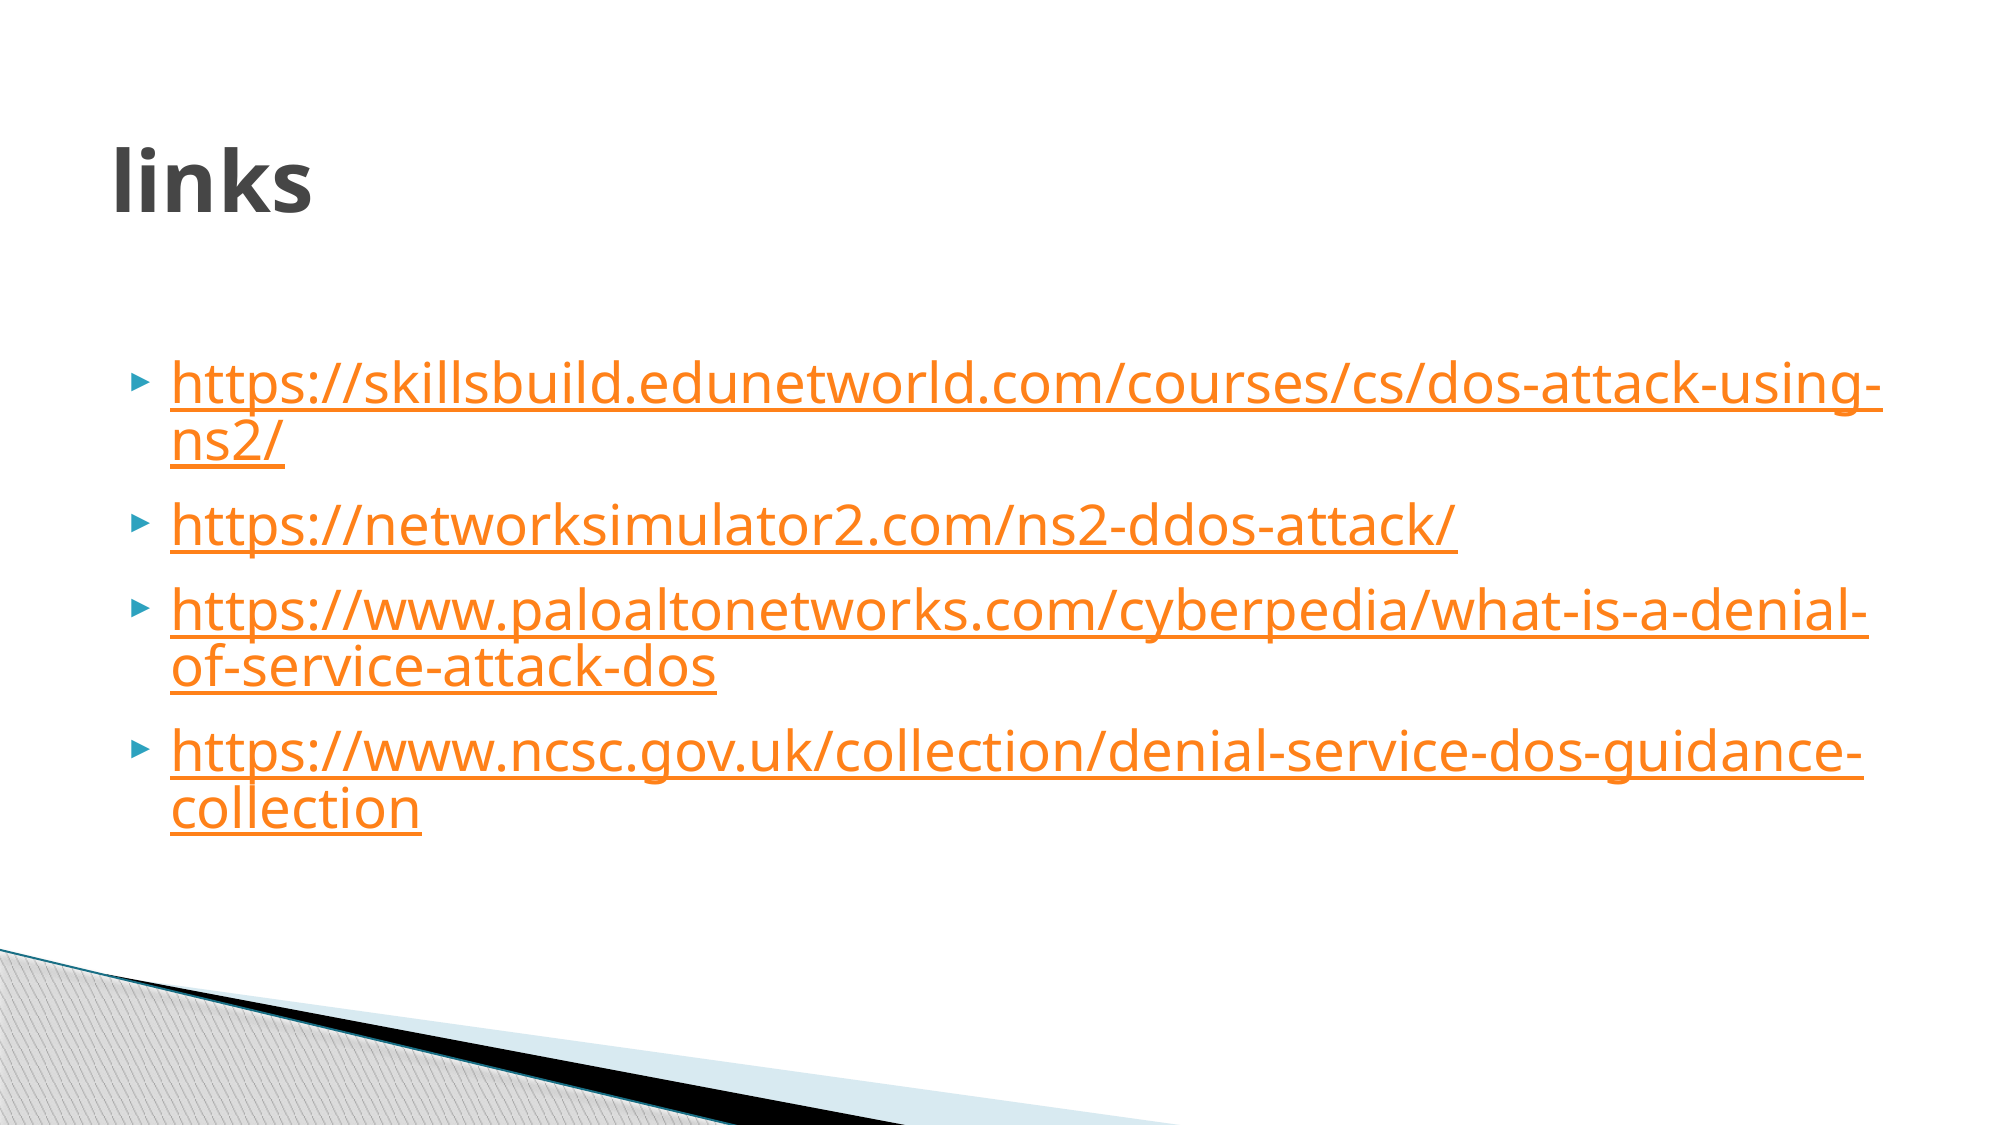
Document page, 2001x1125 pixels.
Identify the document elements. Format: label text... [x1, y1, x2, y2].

title links [95, 81, 1905, 276]
list https://skillsbuild.edunetworld.com/courses/cs/dos-attack-using-ns2/ https://networksimulator2.com/ns2-ddos-attack/ https://www.paloaltonetworks.com/cyberpedia/what-is-a-denial-of-service-attack-dos https://www.ncsc.gov.uk/collection/denial-service-dos-guidance-collection [95, 340, 1905, 937]
